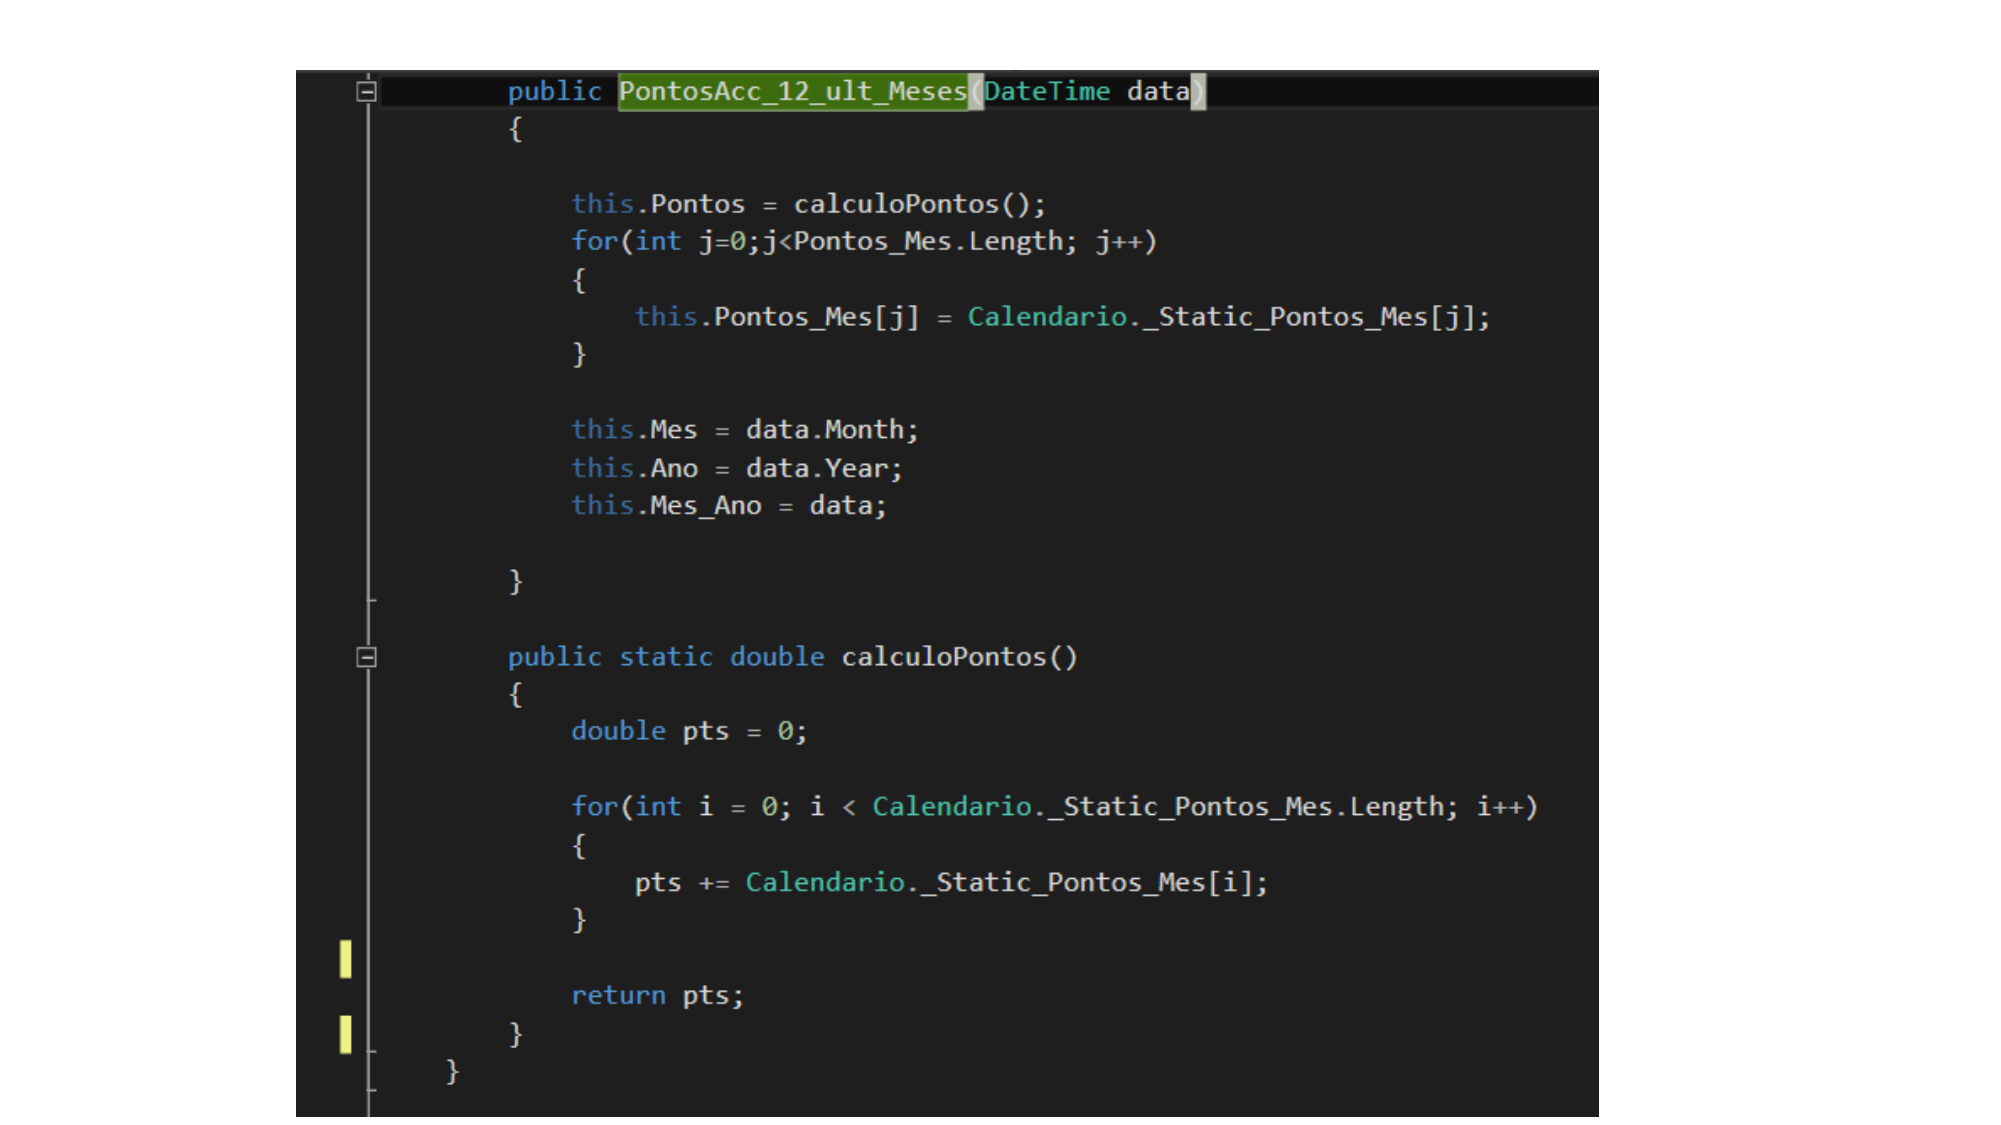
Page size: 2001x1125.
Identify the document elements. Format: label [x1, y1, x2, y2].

list [296, 70, 1599, 1117]
